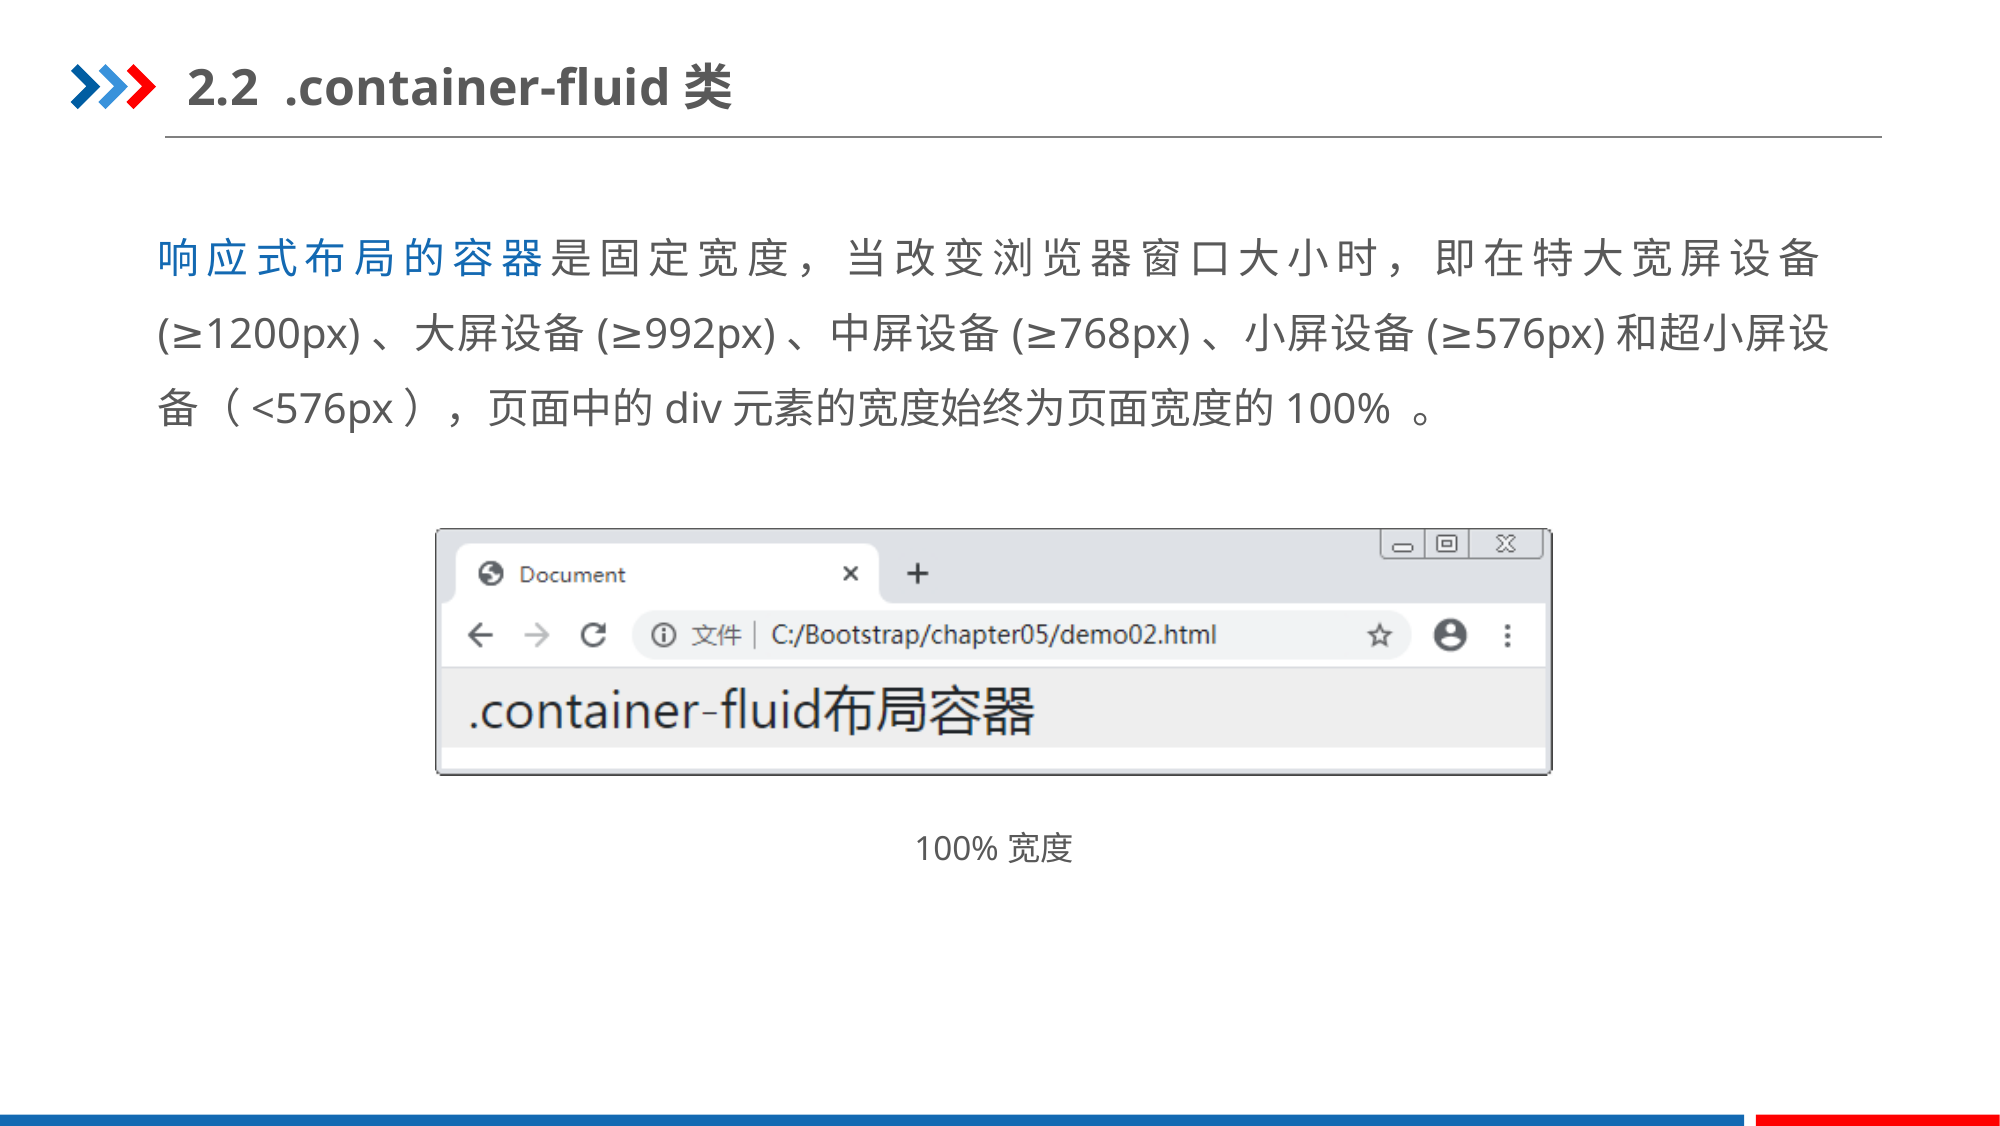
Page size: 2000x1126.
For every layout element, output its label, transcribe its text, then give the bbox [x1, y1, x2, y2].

text_box 100%宽度 [775, 800, 1213, 875]
text_box 响应式布局的容器是固定宽度，当改变浏览器窗口大小时，即在特大宽屏设备(≥1200px)、大屏设备(≥992px)、中屏设备(≥768px)、小屏设备(≥576px)和超小屏设备（<576px），页面中的div元素的宽度始终为页面宽度的100% 。 [137, 196, 1851, 442]
text_box 2.2 .container-fluid类 [187, 43, 918, 127]
picture [435, 528, 1553, 776]
